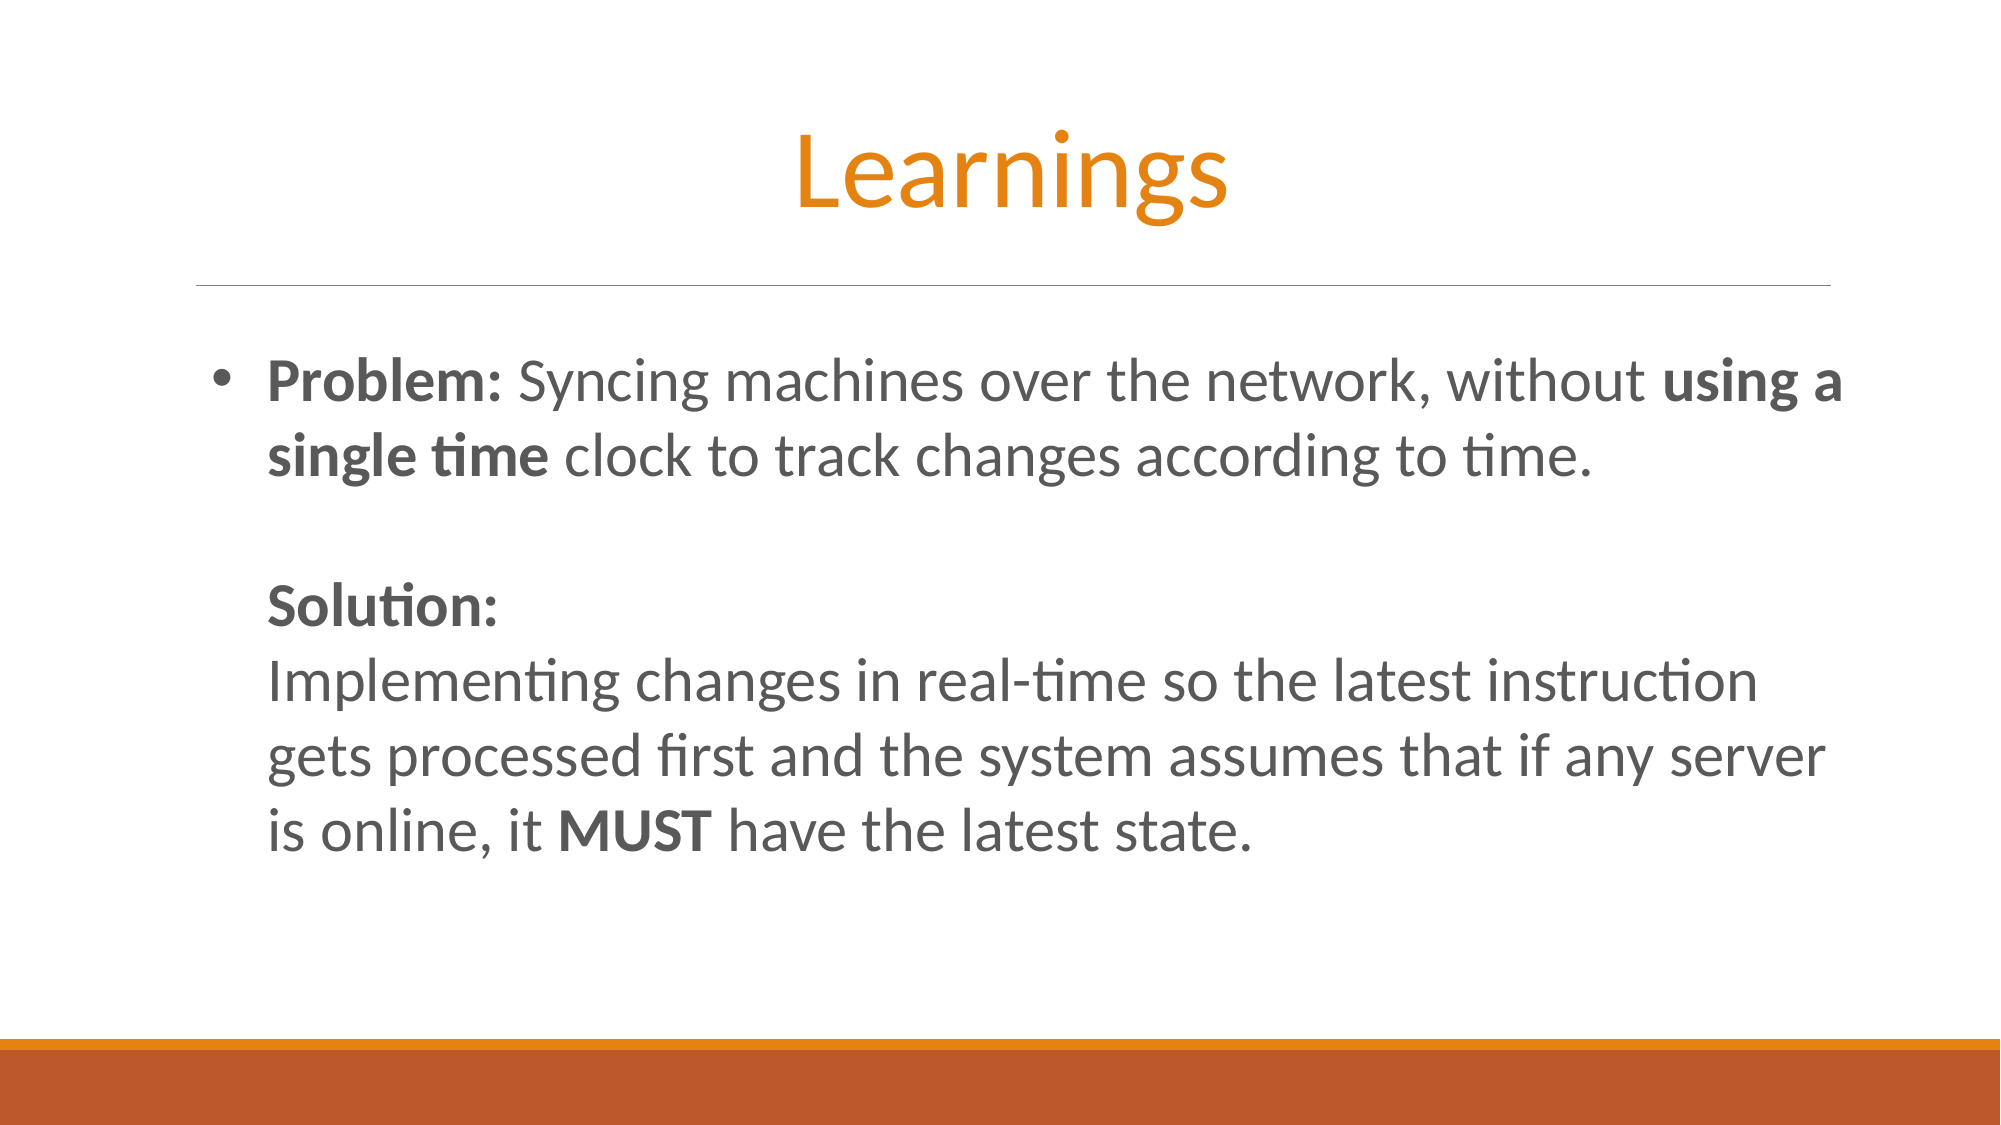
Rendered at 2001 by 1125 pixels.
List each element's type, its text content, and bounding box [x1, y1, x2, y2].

text_box Problem: Syncing machines over the network, without using a single time clock to track changes according to time. Solution: Implementing changes in real-time so the latest instruction gets processed first and the system assumes that if any server is online, it MUST have the latest state. [196, 331, 1864, 1021]
text_box Learnings [778, 87, 1247, 238]
